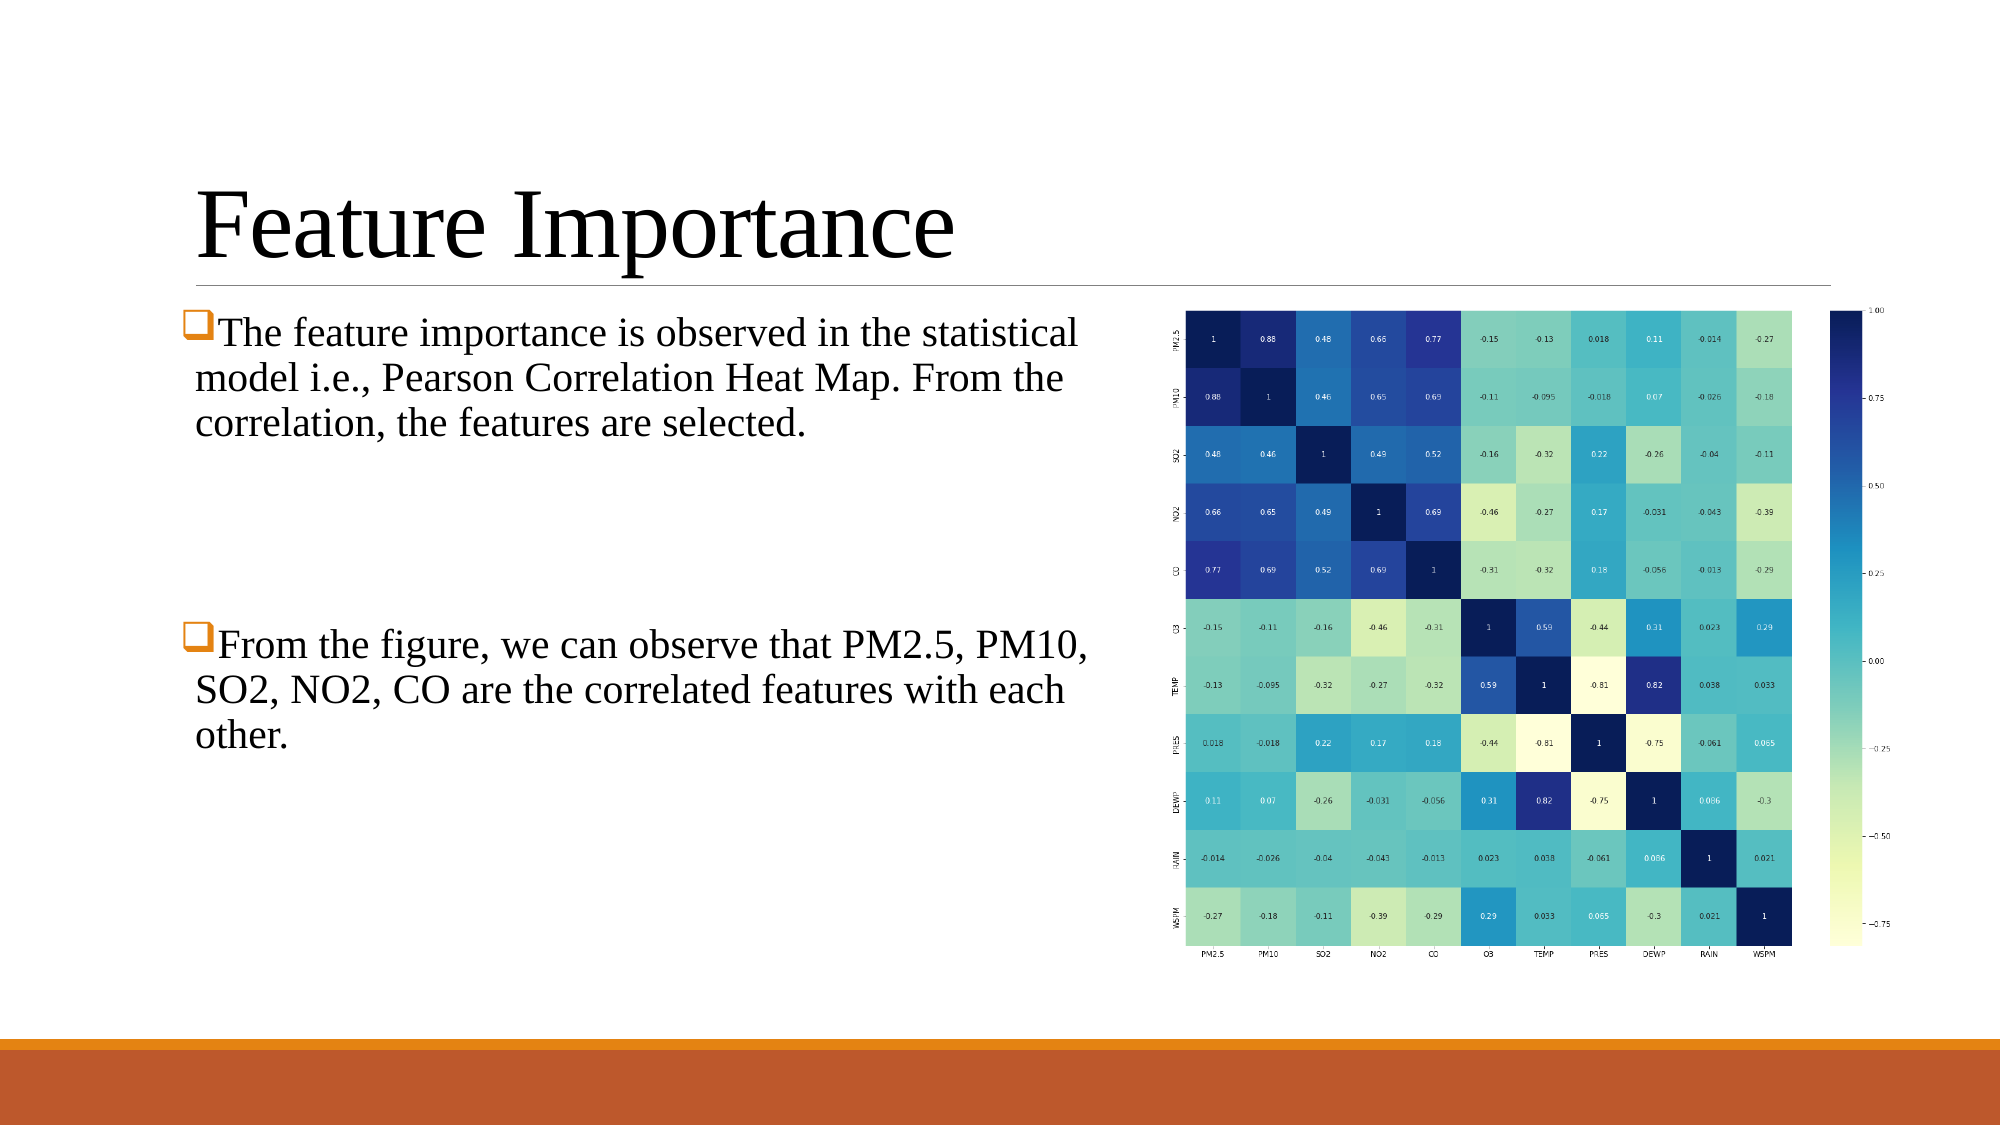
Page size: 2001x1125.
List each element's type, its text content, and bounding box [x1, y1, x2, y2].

list The feature importance is observed in the statistical model i.e., Pearson Correlation Heat Map. From the correlation, the features are selected. From the figure, we can observe that PM2.5, PM10, SO2, NO2, CO are the correlated features with each other. [180, 302, 1153, 963]
title Feature Importance [180, 47, 1830, 285]
picture [1166, 302, 1897, 964]
